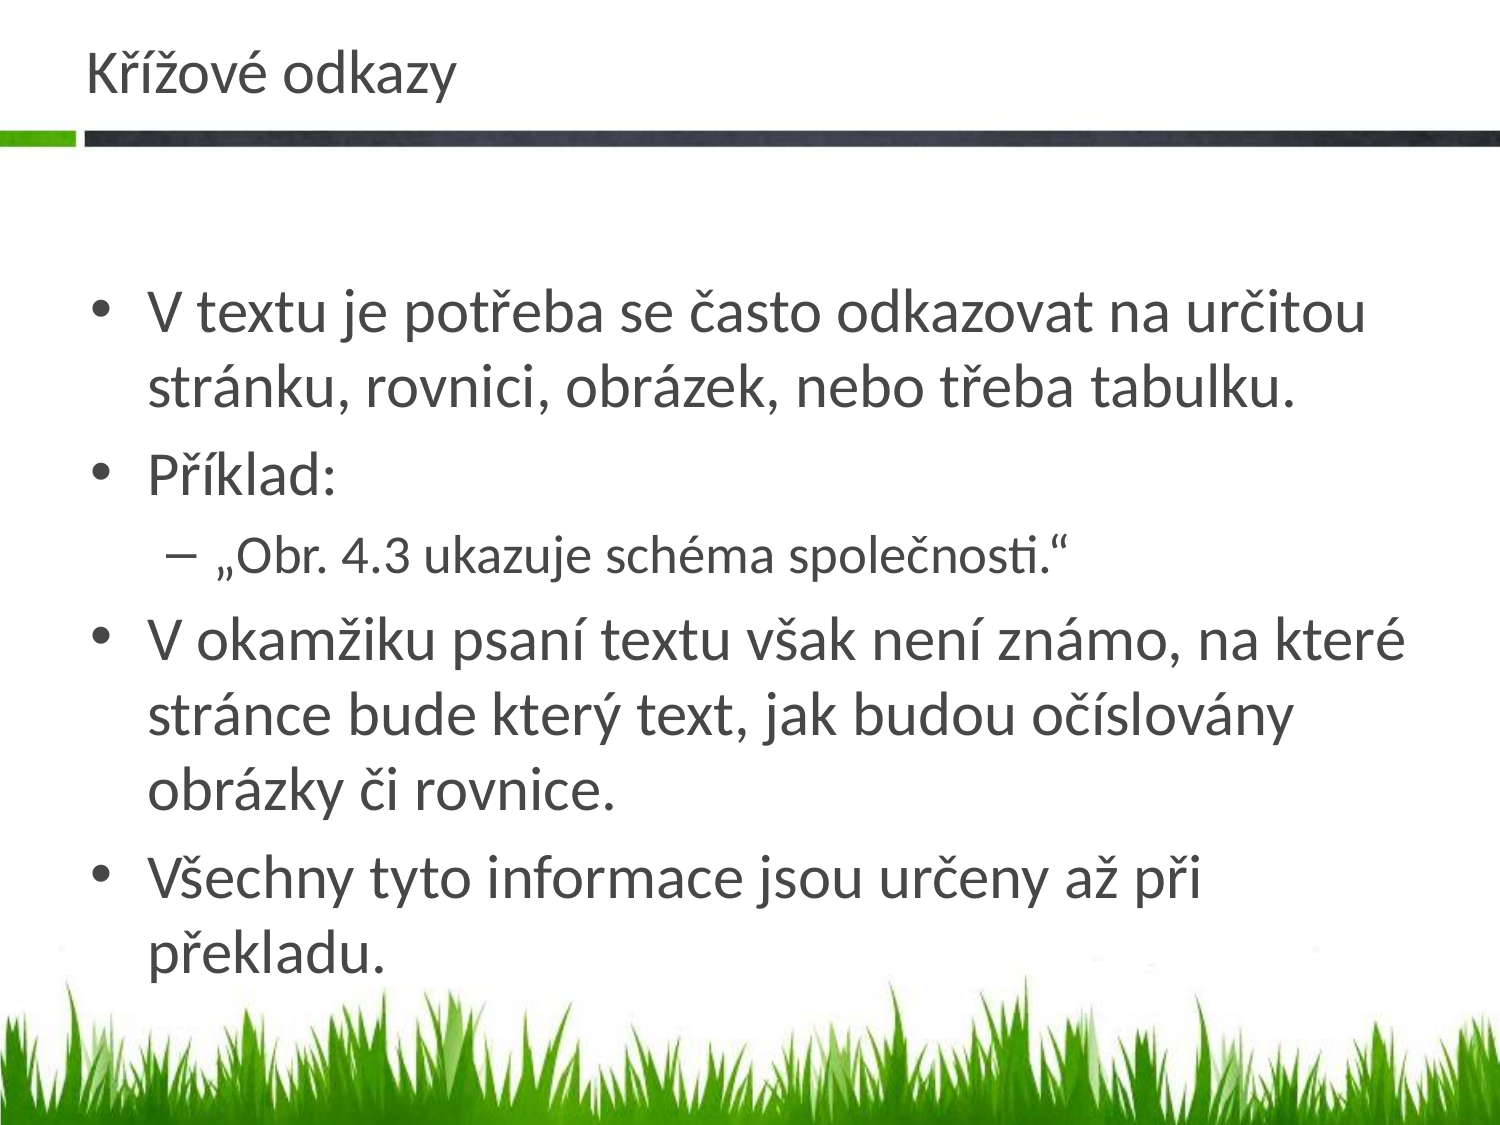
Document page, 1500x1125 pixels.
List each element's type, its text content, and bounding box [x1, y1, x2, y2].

picture [0, 0, 1500, 1125]
list V textu je potřeba se často odkazovat na určitou stránku, rovnici, obrázek, nebo třeba tabulku. Příklad: „Obr. 4.3 ukazuje schéma společnosti.“ V okamžiku psaní textu však není známo, na které stránce bude který text, jak budou očíslovány obrázky či rovnice. Všechny tyto informace jsou určeny až při překladu. [75, 262, 1425, 1005]
title Křížové odkazy [71, 12, 1450, 125]
